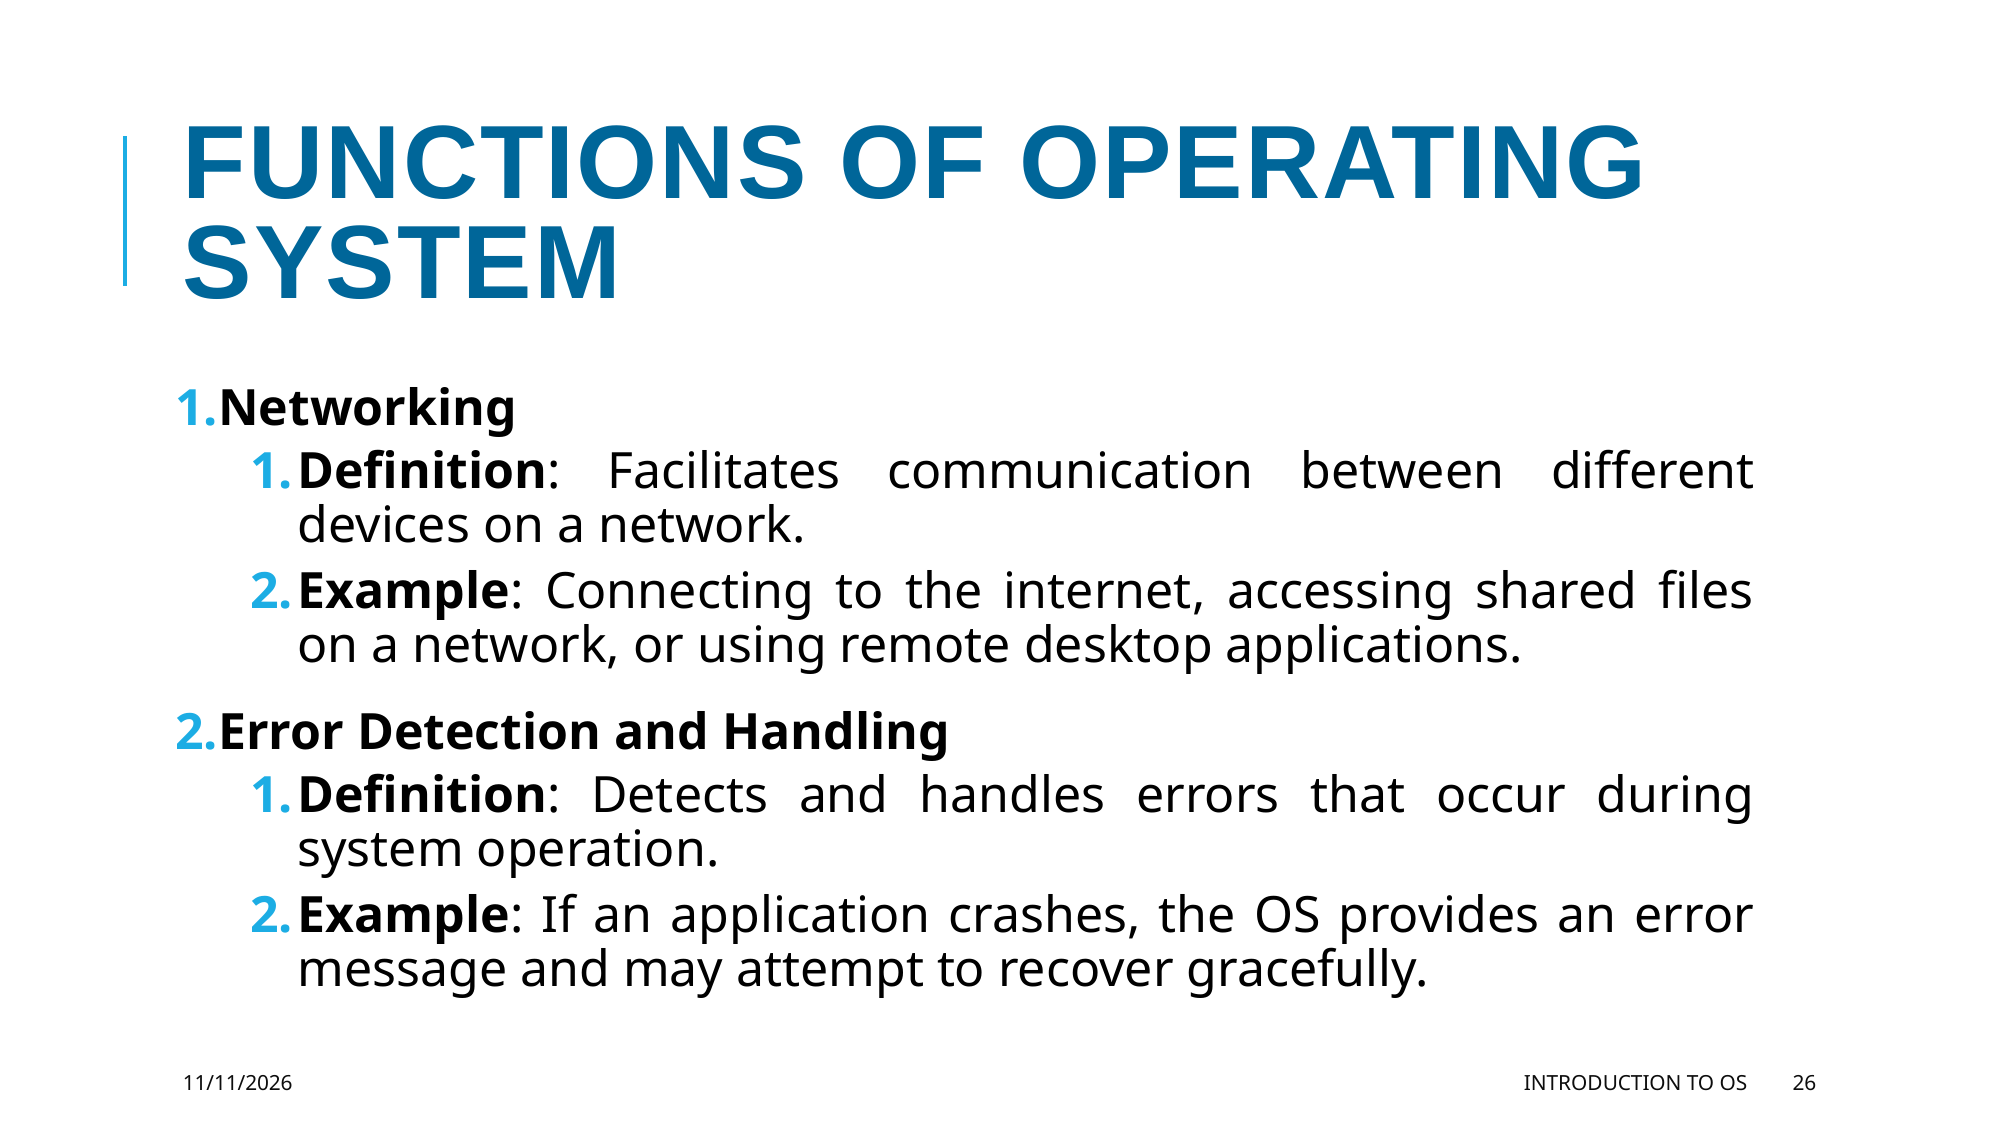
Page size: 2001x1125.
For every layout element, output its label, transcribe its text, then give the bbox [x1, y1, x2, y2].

title Functions of Operating System [168, 96, 1763, 342]
slide_number 26 [1777, 1061, 1938, 1107]
footer Introduction to OS [794, 1061, 1763, 1107]
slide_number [168, 1061, 522, 1107]
list Networking Definition: Facilitates communication between different devices on a network. Example: Connecting to the internet, accessing shared files on a network, or using remote desktop applications. Error Detection and Handling Definition: Detects and handles errors that occur during system operation. Example: If an application crashes, the OS provides an error message and may attempt to recover gracefully. [168, 375, 1763, 1035]
